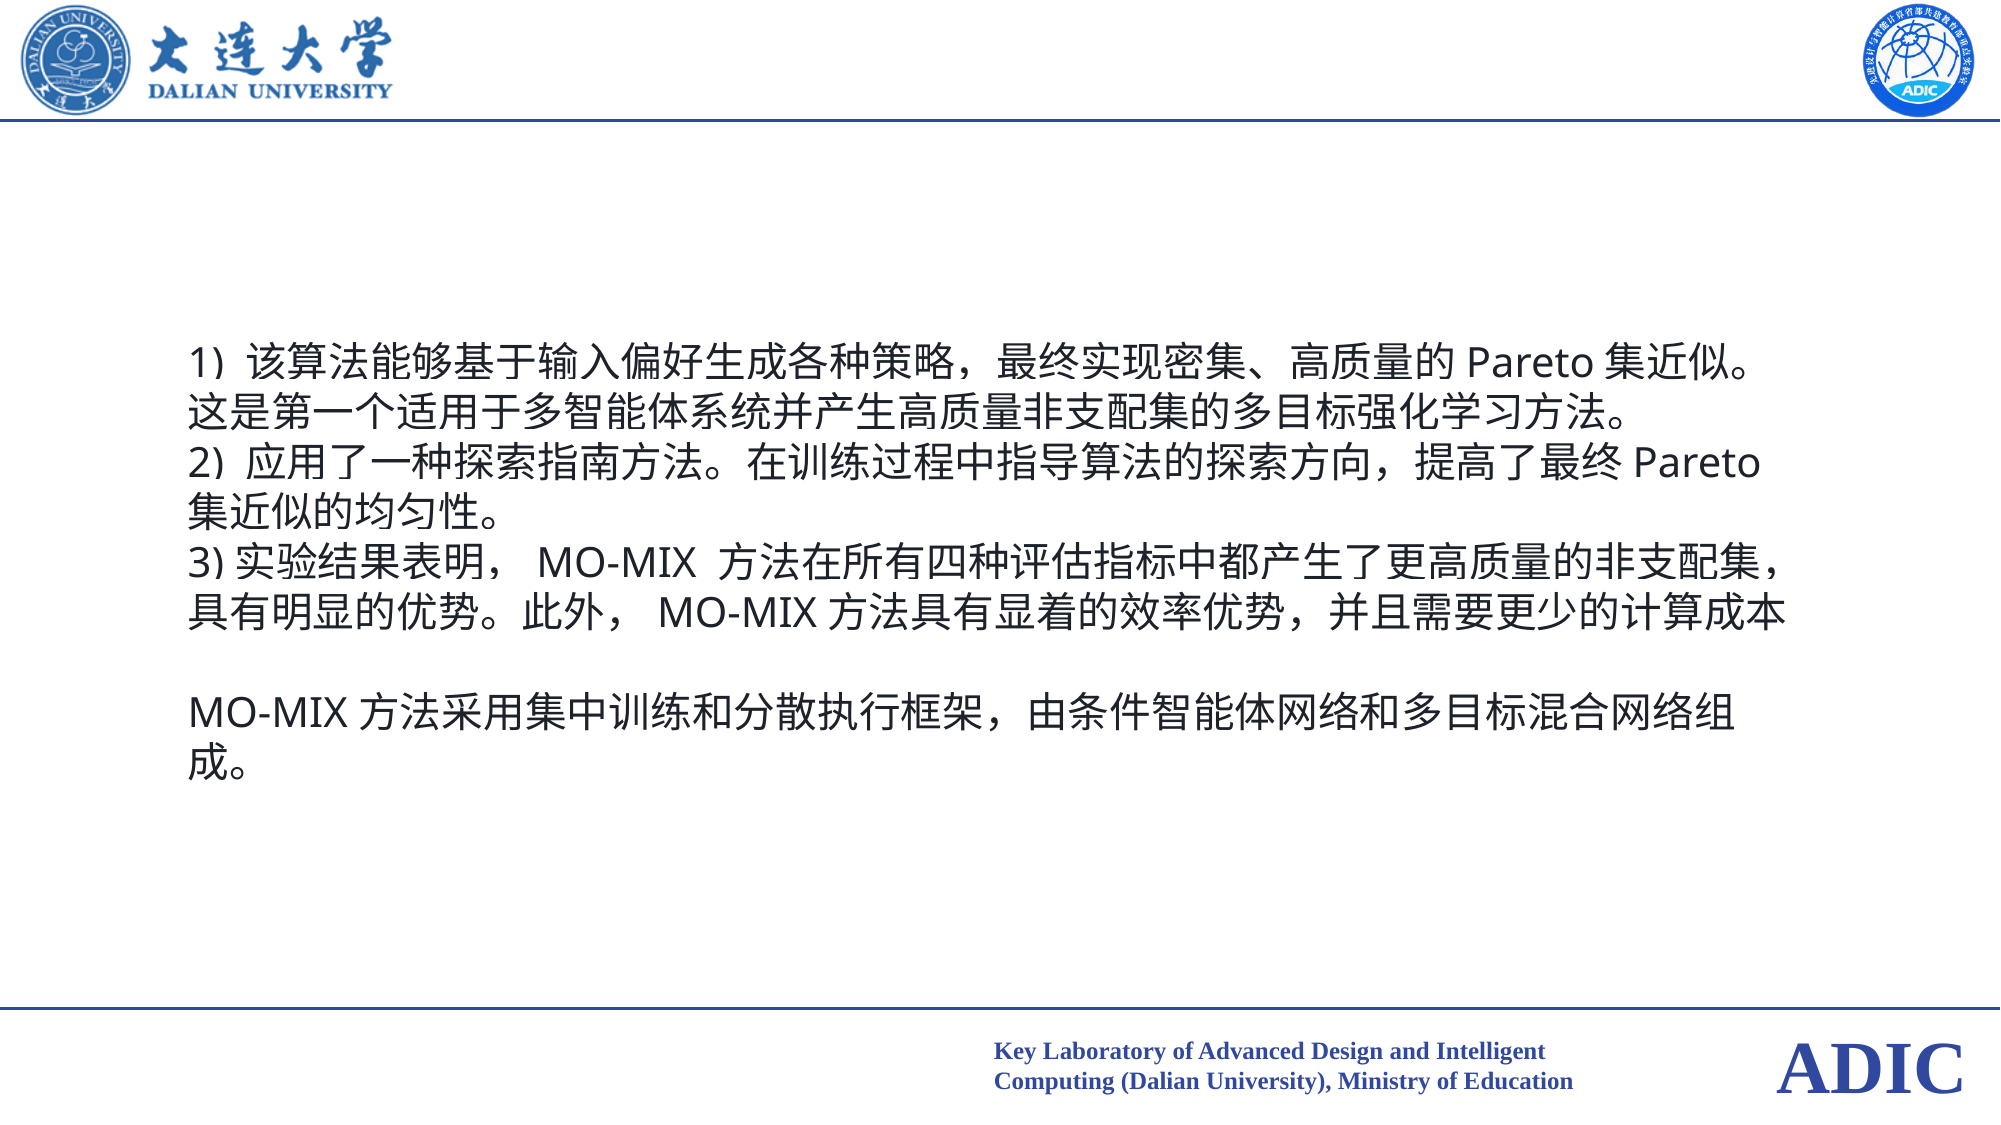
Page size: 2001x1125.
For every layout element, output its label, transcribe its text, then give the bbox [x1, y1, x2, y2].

text_box Key Laboratory of Advanced Design and Intelligent Computing (Dalian University), Ministry of Education [979, 1027, 1749, 1103]
picture [0, 0, 417, 120]
picture [1859, 0, 1978, 120]
text_box 1) 该算法能够基于输入偏好生成各种策略，最终实现密集、高质量的Pareto集近似。这是第一个适用于多智能体系统并产生高质量非支配集的多目标强化学习方法。 2) 应用了一种探索指南方法。在训练过程中指导算法的探索方向，提高了最终Pareto集近似的均匀性。 3)实验结果表明，MO-MIX 方法在所有四种评估指标中都产生了更高质量的非支配集，具有明显的优势。此外，MO-MIX方法具有显着的效率优势，并且需要更少的计算成本 MO-MIX方法采用集中训练和分散执行框架，由条件智能体网络和多目标混合网络组成。 [173, 328, 1827, 794]
picture [0, 121, 417, 125]
text_box ADIC [1751, 1011, 1993, 1117]
